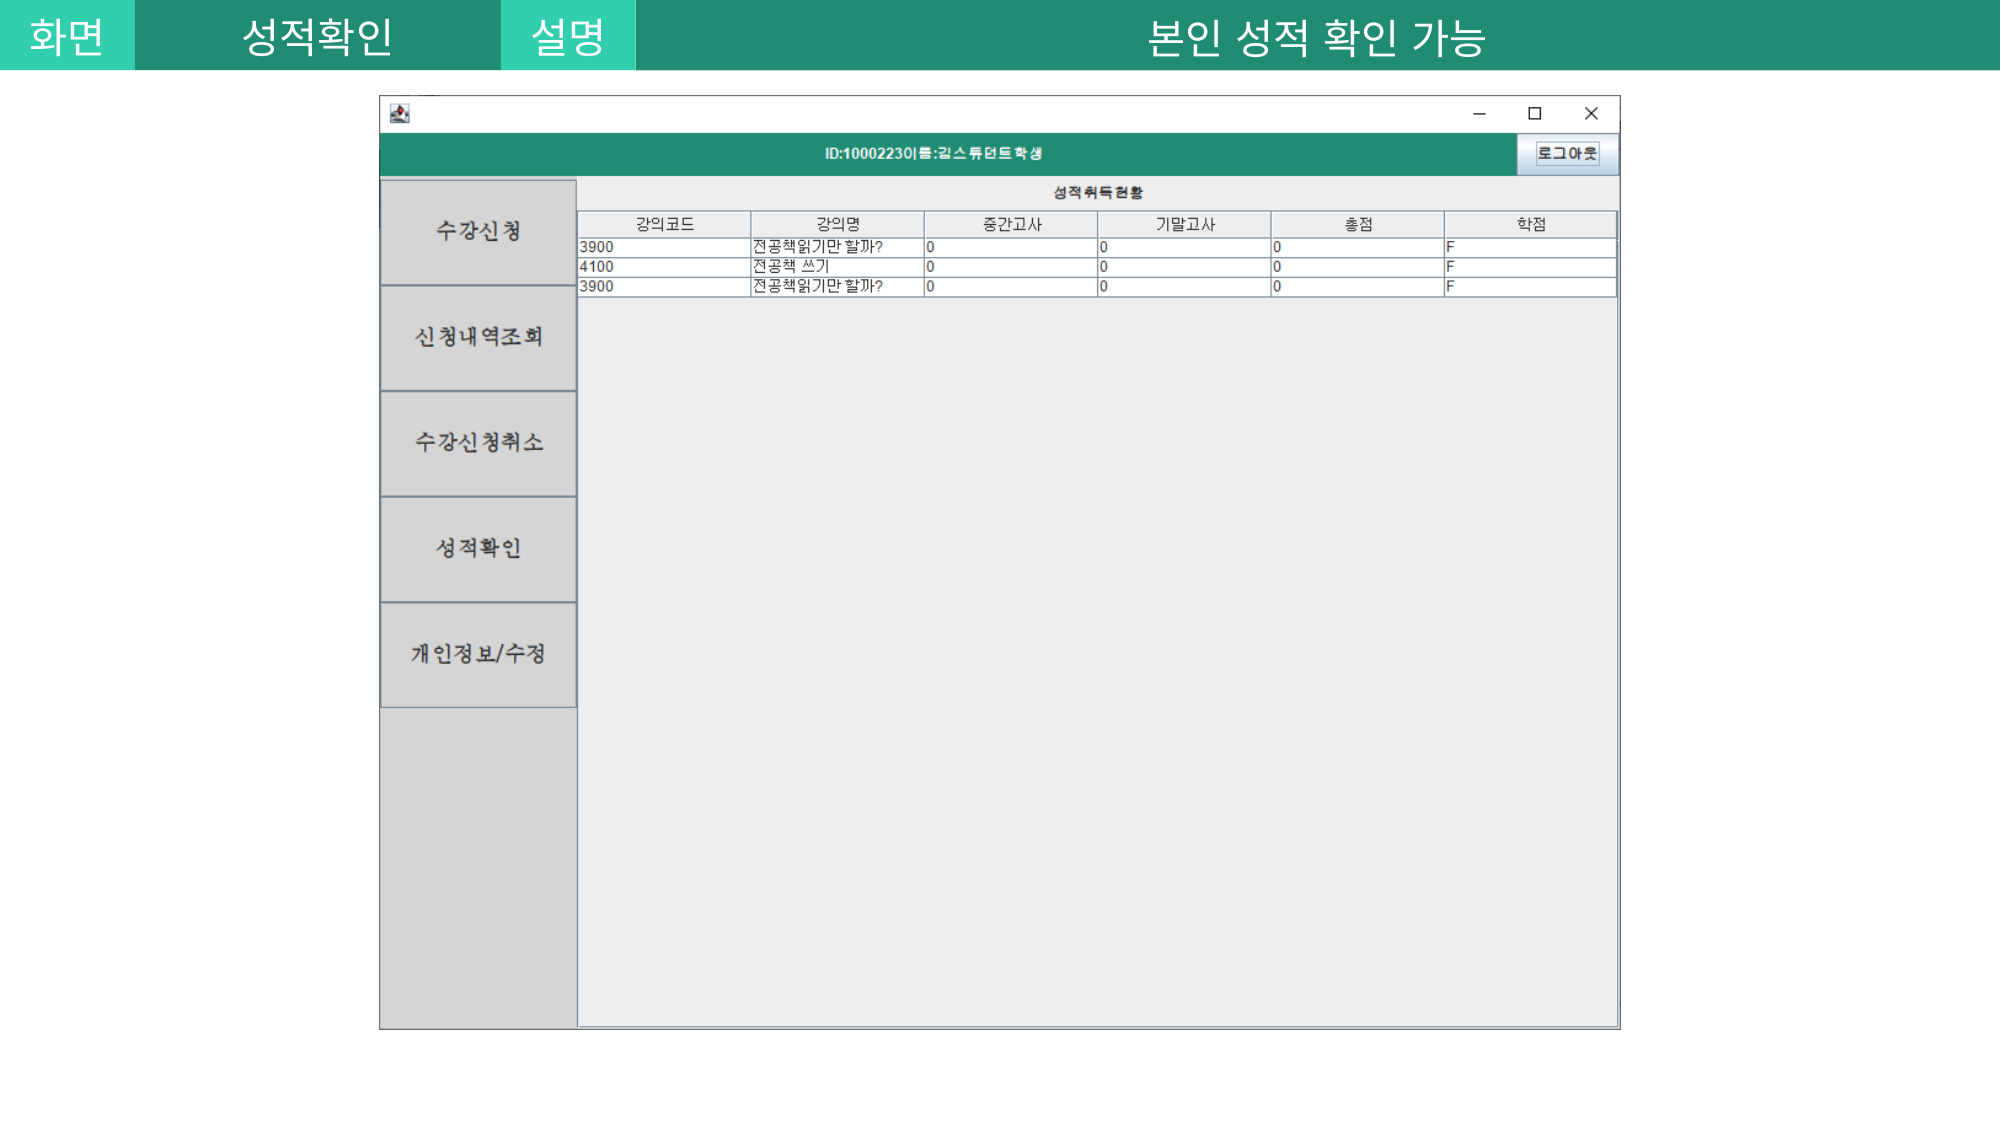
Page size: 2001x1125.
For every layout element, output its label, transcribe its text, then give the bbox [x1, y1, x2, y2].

subtitle 화면 [0, 0, 134, 71]
picture [379, 95, 1621, 1030]
text_box 본인 성적 확인 가능 [635, 0, 2000, 71]
text_box 성적확인 [134, 0, 500, 71]
text_box 설명 [500, 0, 635, 71]
